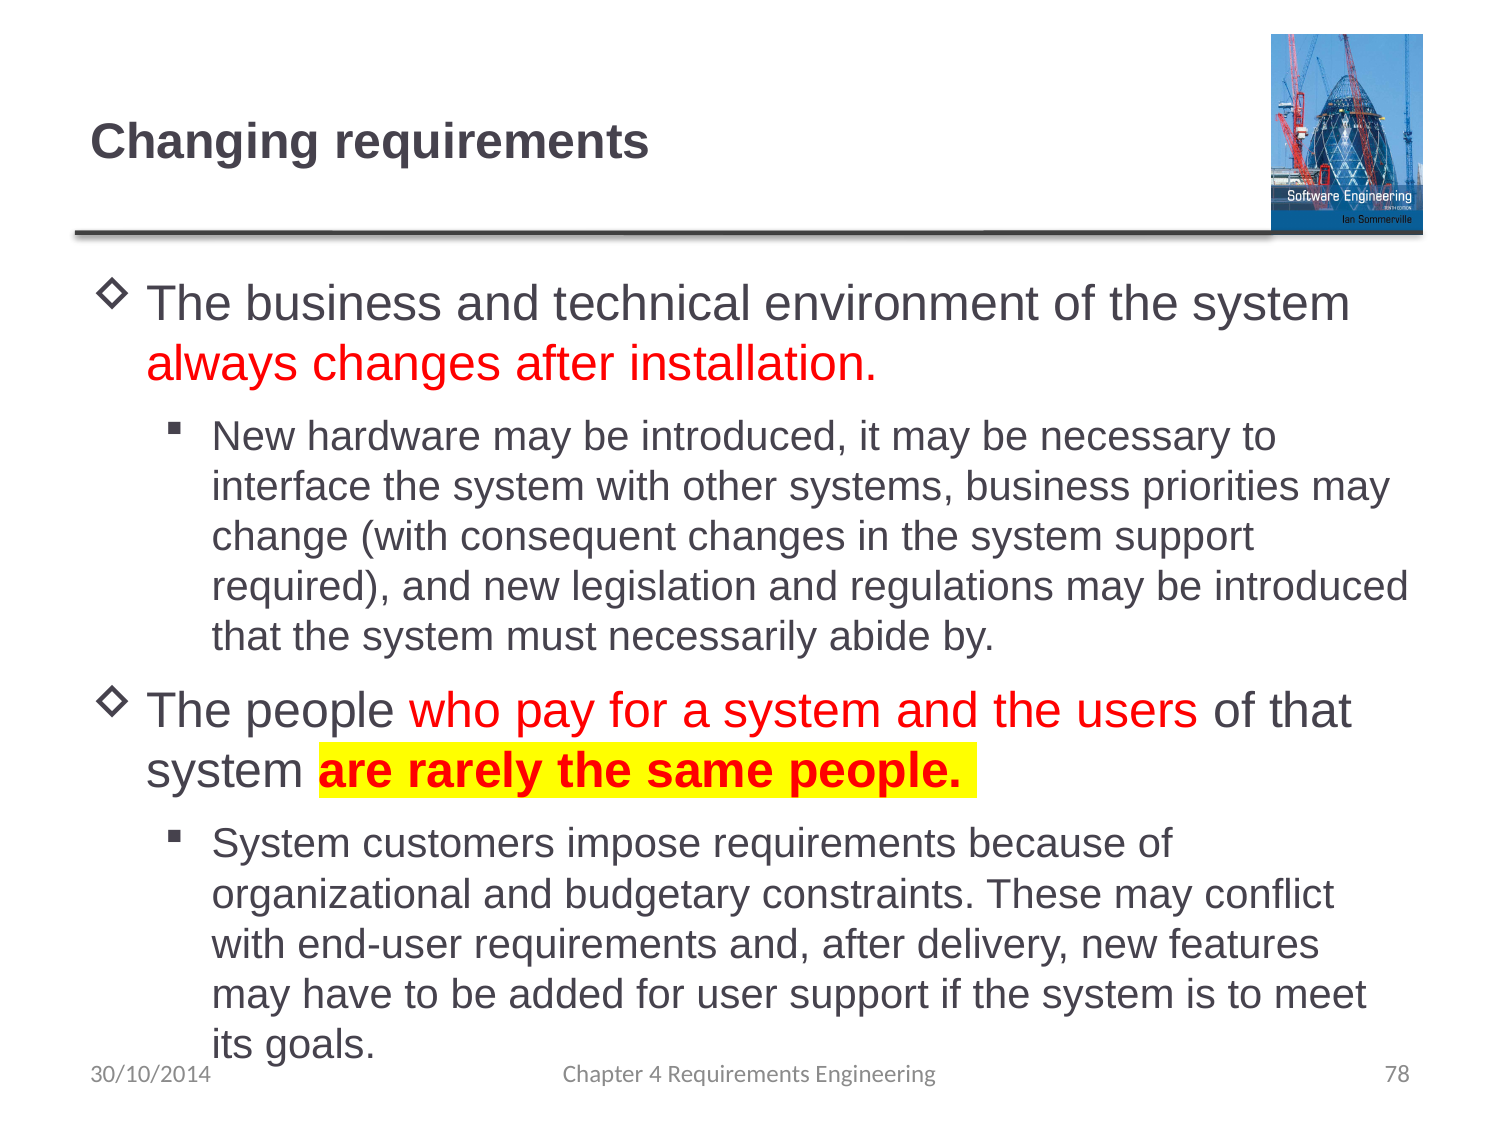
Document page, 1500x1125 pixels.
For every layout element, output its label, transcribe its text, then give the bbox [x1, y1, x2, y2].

footer Chapter 4 Requirements Engineering [512, 1042, 988, 1103]
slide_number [75, 1042, 425, 1103]
slide_number 78 [1074, 1042, 1425, 1103]
list The business and technical environment of the system always changes after installation. New hardware may be introduced, it may be necessary to interface the system with other systems, business priorities may change (with consequent changes in the system support required), and new legislation and regulations may be introduced that the system must necessarily abide by. The people who pay for a system and the users of that system are rarely the same people. System customers impose requirements because of organizational and budgetary constraints. These may conflict with end-user requirements and, after delivery, new features may have to be added for user support if the system is to meet its goals. [75, 262, 1425, 1005]
title Changing requirements [74, 44, 1272, 233]
picture [1271, 34, 1423, 230]
